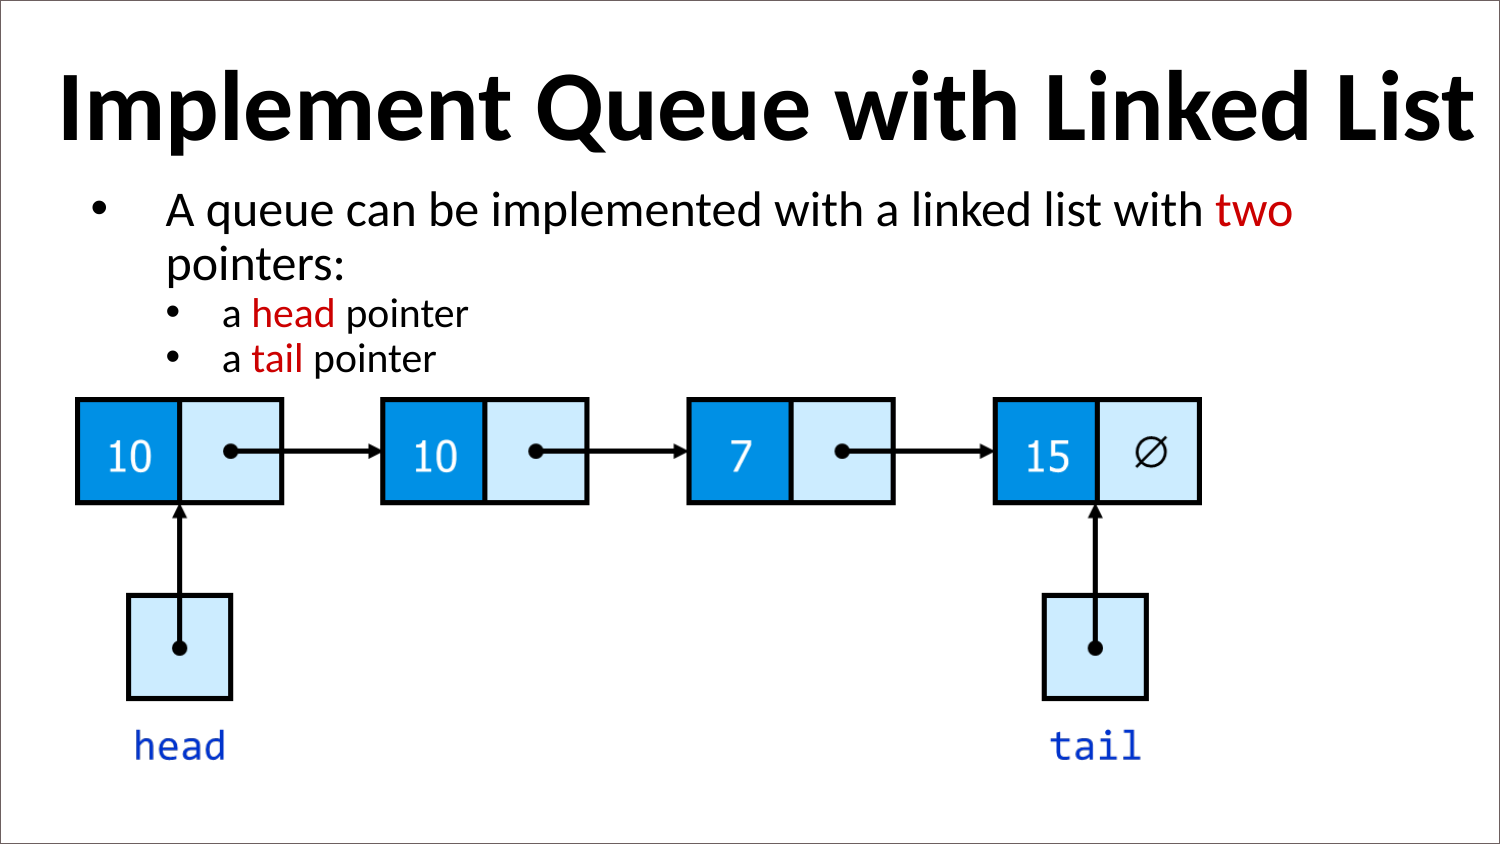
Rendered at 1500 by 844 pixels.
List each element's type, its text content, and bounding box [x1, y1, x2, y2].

text_box Implement Queue with Linked List [42, 46, 1500, 177]
picture [75, 397, 1202, 797]
text_box A queue can be implemented with a linked list with two pointers: a head pointer a tail pointer [75, 176, 1426, 399]
text_box [0, 0, 1500, 844]
